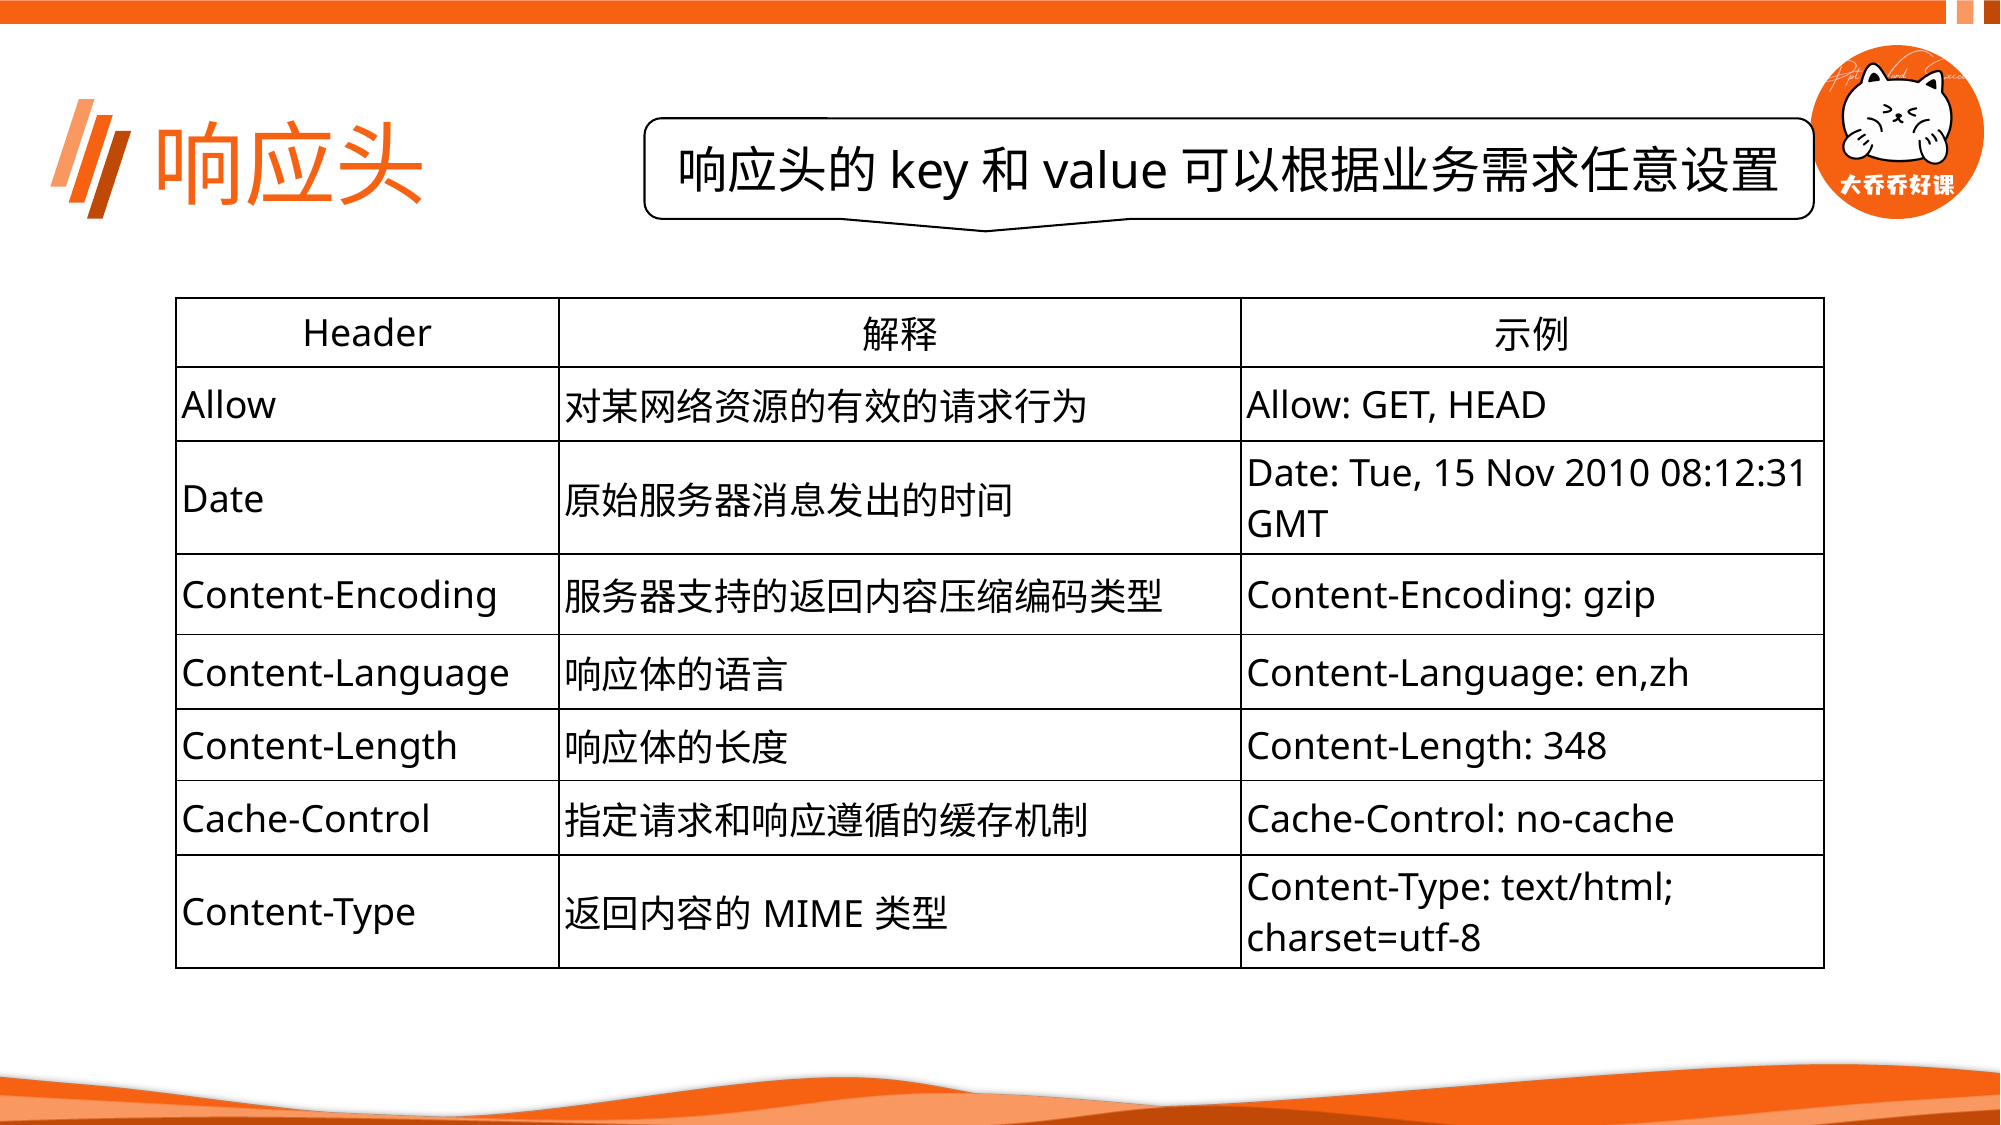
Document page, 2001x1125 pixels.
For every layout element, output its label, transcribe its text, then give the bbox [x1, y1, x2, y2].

table_cell Date: Tue, 15 Nov 2010 08:12:31 GMT [1242, 442, 1823, 553]
table_cell 指定请求和响应遵循的缓存机制 [560, 781, 1240, 854]
picture [1849, 45, 1984, 219]
table_cell 原始服务器消息发出的时间 [560, 442, 1240, 553]
text_box 响应头的key和value可以根据业务需求任意设置 [643, 117, 1815, 233]
table_cell Content-Language [177, 635, 558, 708]
table_header 解释 [560, 299, 1240, 366]
table_cell Allow: GET, HEAD [1242, 368, 1823, 440]
table_cell Content-Length [177, 710, 558, 780]
table_cell Cache-Control: no-cache [1242, 781, 1823, 854]
table_header Header [177, 299, 558, 366]
table_cell 响应体的语言 [560, 635, 1240, 708]
table_cell Content-Language: en,zh [1242, 635, 1823, 708]
table_header 示例 [1242, 299, 1823, 366]
table_cell 响应体的长度 [560, 710, 1240, 780]
table_cell Content-Encoding: gzip [1242, 555, 1823, 634]
table_cell Allow [177, 368, 558, 440]
table_cell Content-Type [177, 856, 558, 967]
table_cell 返回内容的MIME类型 [560, 856, 1240, 967]
table_cell Content-Length: 348 [1242, 710, 1823, 780]
table_cell Content-Type: text/html; charset=utf-8 [1242, 856, 1823, 967]
table_cell 服务器支持的返回内容压缩编码类型 [560, 555, 1240, 634]
picture [0, 1053, 2000, 1125]
table_cell Date [177, 442, 558, 553]
table_cell 对某网络资源的有效的请求行为 [560, 368, 1240, 440]
table_cell Content-Encoding [177, 555, 558, 634]
table_cell Cache-Control [177, 781, 558, 854]
title 响应头 [137, 59, 1863, 278]
